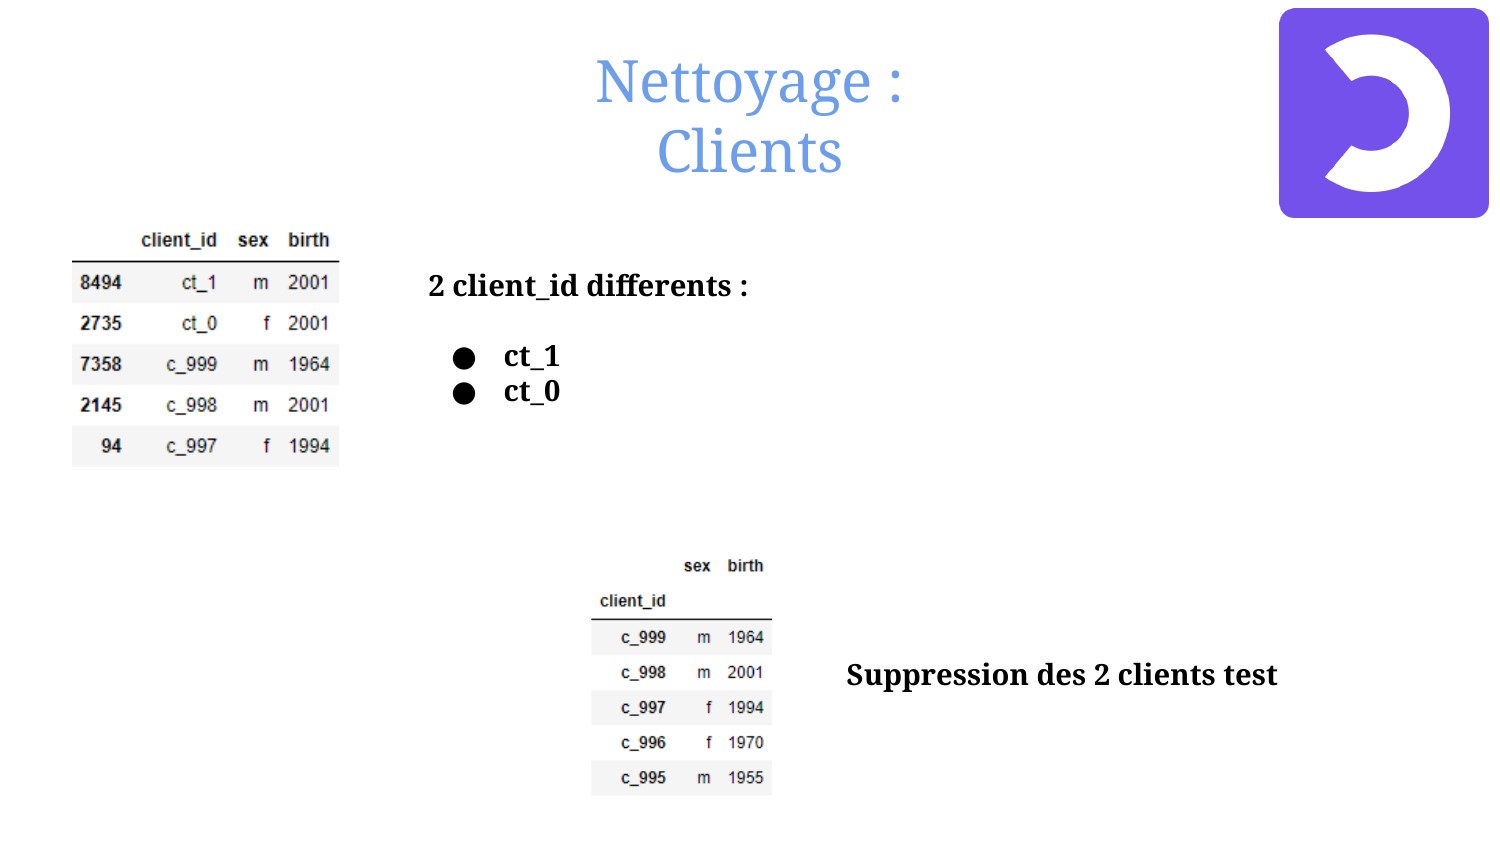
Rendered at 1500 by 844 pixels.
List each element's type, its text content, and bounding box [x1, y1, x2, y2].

picture [71, 217, 342, 467]
picture [1279, 8, 1489, 219]
text_box Suppression des 2 clients test [831, 641, 1326, 706]
text_box Nettoyage : Clients [486, 29, 1013, 124]
picture [586, 549, 772, 797]
text_box 2 client_id differents : ct_1 ct_0 [413, 252, 789, 432]
